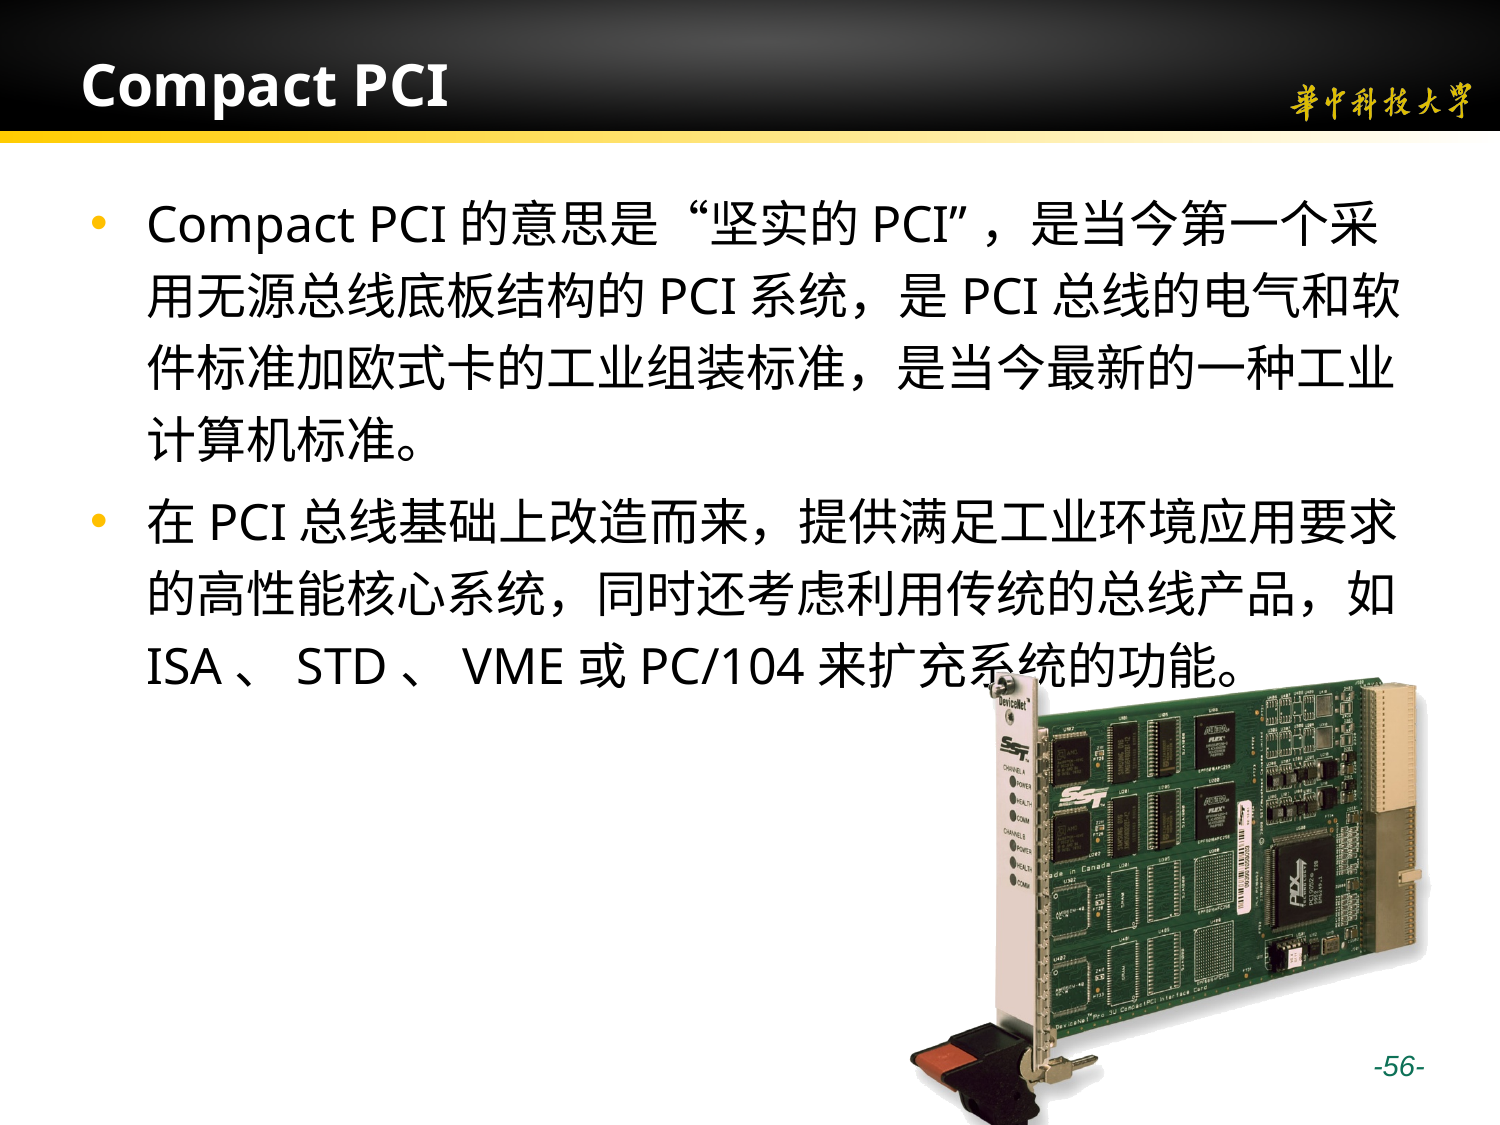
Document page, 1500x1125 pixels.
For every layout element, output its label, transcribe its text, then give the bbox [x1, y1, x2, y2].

title Compact PCI [64, 34, 1416, 131]
list Compact PCI的意思是“坚实的PCI”，是当今第一个采用无源总线底板结构的PCI系统，是PCI总线的电气和软件标准加欧式卡的工业组装标准，是当今最新的一种工业计算机标准。 在PCI总线基础上改造而来，提供满足工业环境应用要求的高性能核心系统，同时还考虑利用传统的总线产品，如ISA、STD、VME或PC/104来扩充系统的功能。 [74, 172, 1424, 1000]
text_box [562, 131, 567, 143]
picture [0, 0, 1500, 131]
table_cell 容易 [650, 131, 655, 143]
picture [860, 656, 1452, 1125]
text_box [738, 131, 744, 143]
